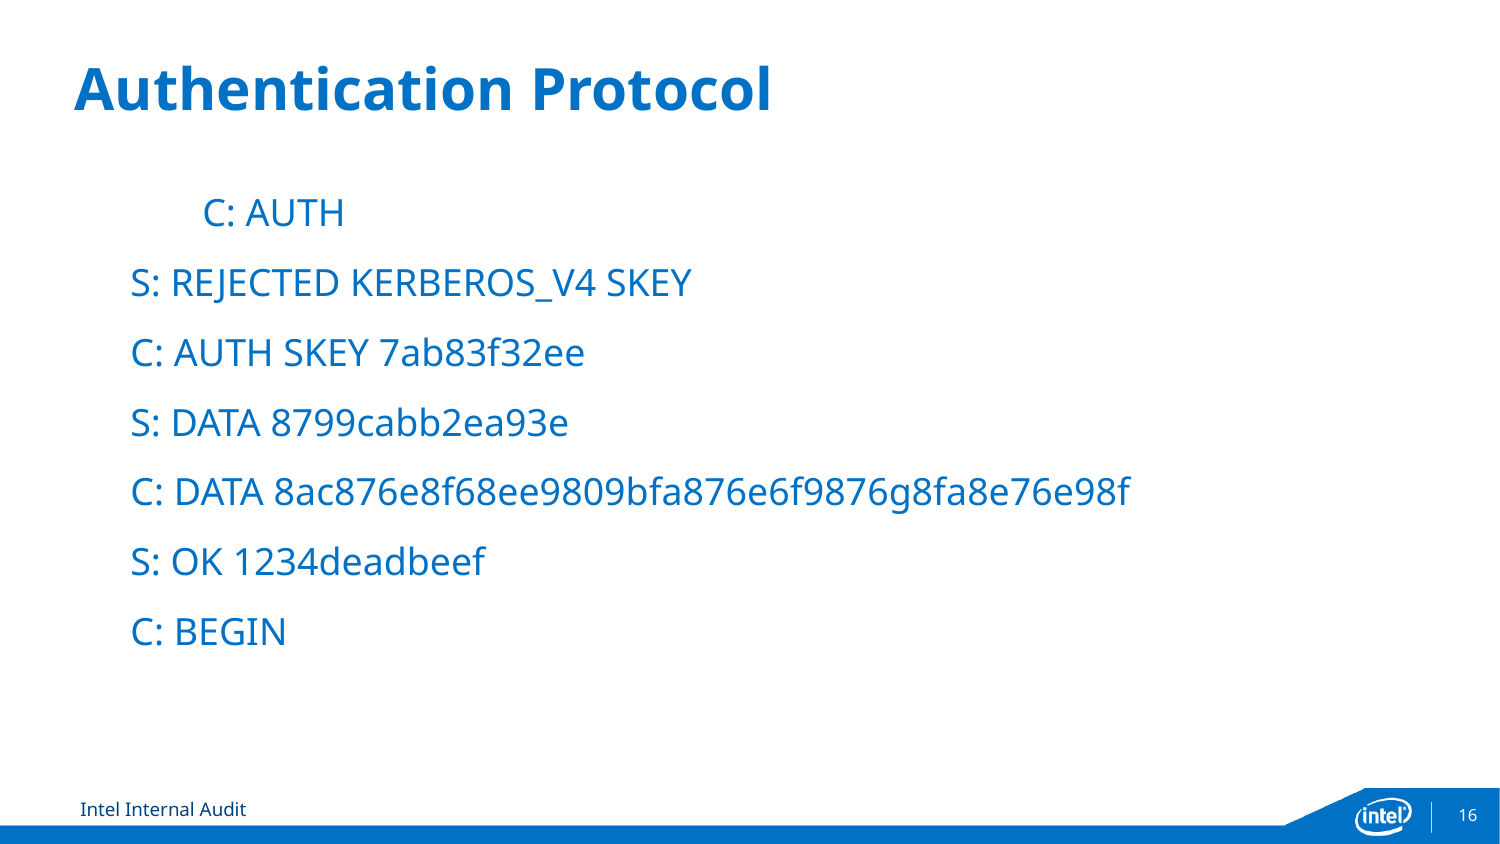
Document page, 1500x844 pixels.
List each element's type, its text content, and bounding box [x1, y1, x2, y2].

picture [0, 788, 1500, 844]
title Authentication Protocol [74, 52, 1425, 195]
list C: AUTH S: REJECTED KERBEROS_V4 SKEY C: AUTH SKEY 7ab83f32ee S: DATA 8799cabb2ea93e C: DATA 8ac876e8f68ee9809bfa876e6f9876g8fa8e76e98f S: OK 1234deadbeef C: BEGIN [13, 188, 1322, 751]
slide_number 16 [1127, 794, 1478, 840]
